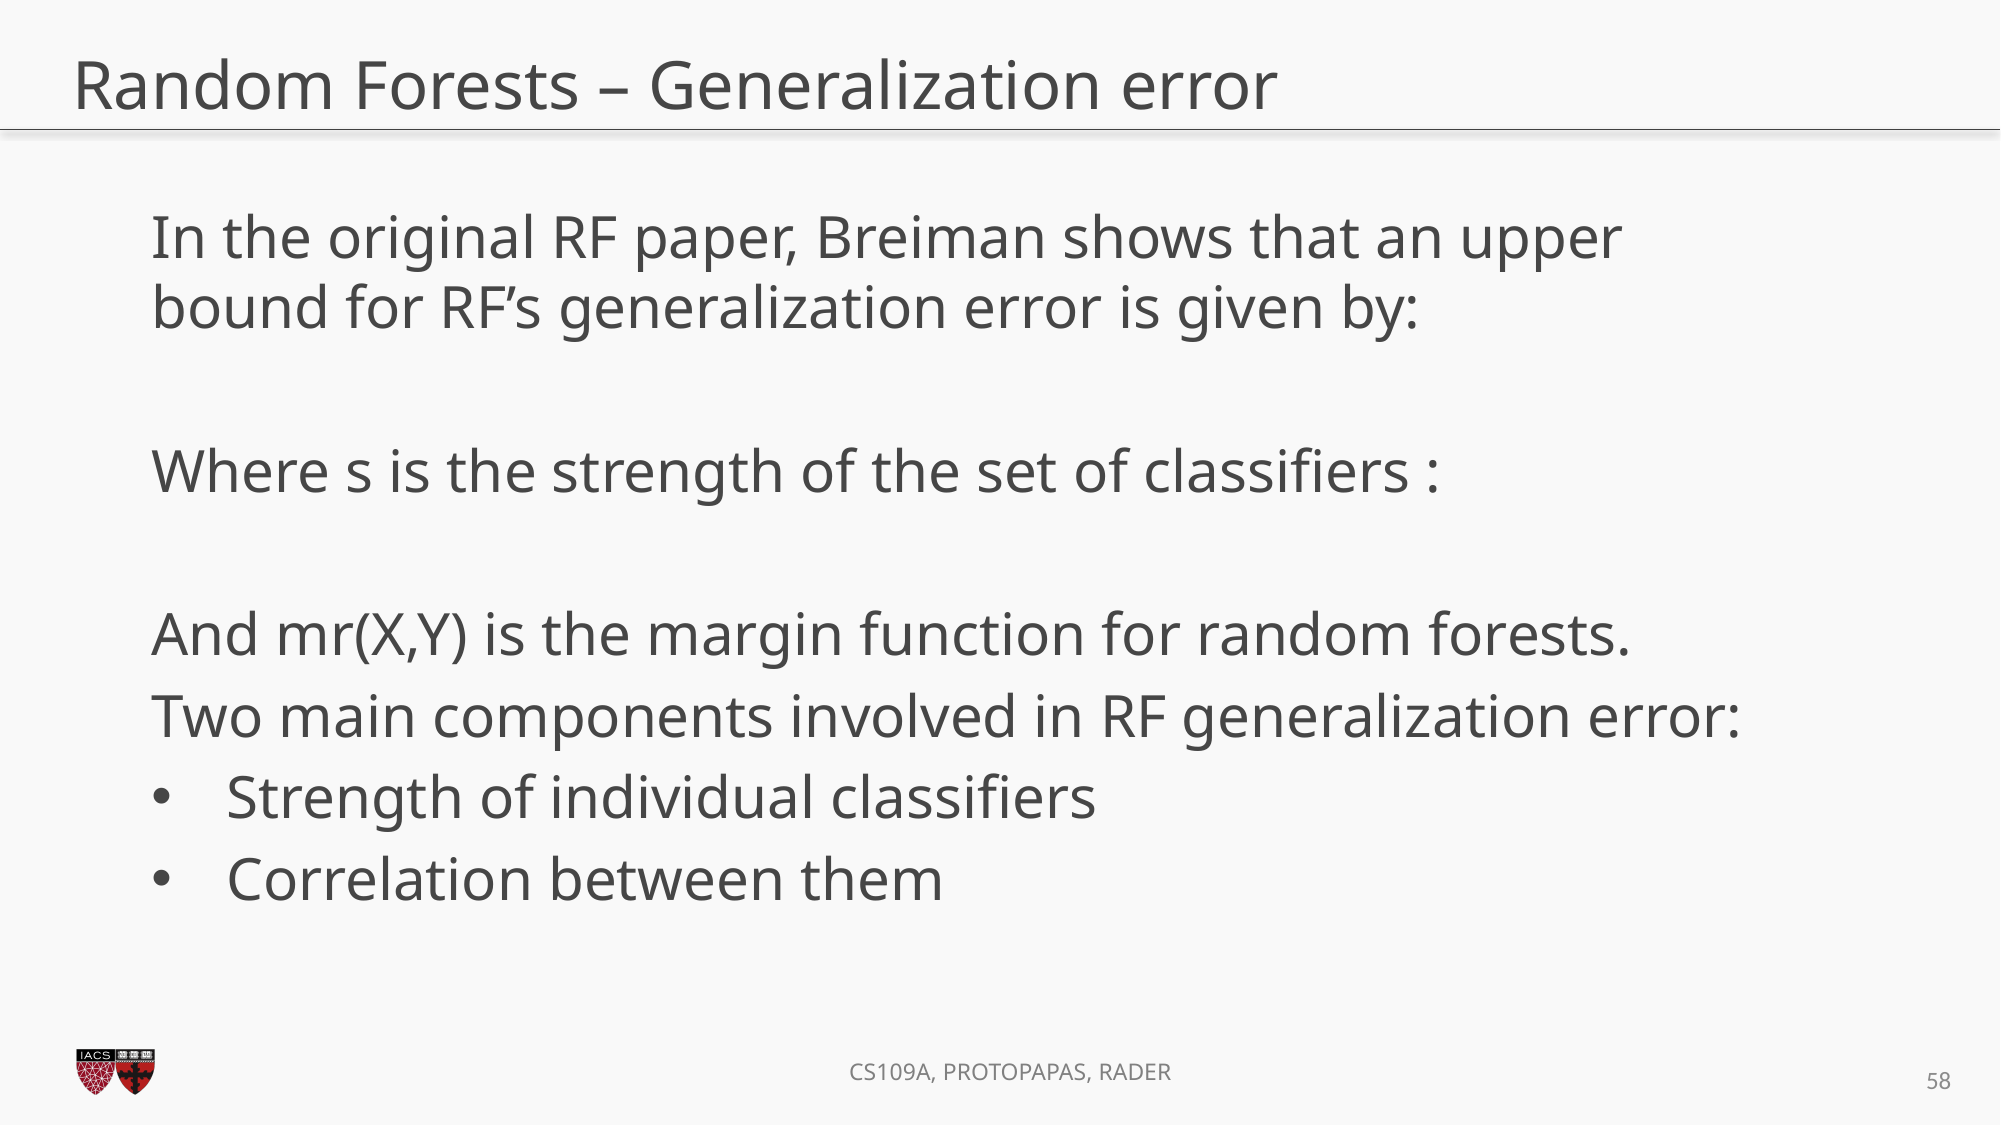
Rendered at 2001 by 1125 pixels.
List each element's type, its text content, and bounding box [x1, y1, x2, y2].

title Random Forests – Generalization error [57, 35, 1943, 162]
picture [75, 1049, 155, 1095]
slide_number 58 [1500, 1050, 1967, 1110]
